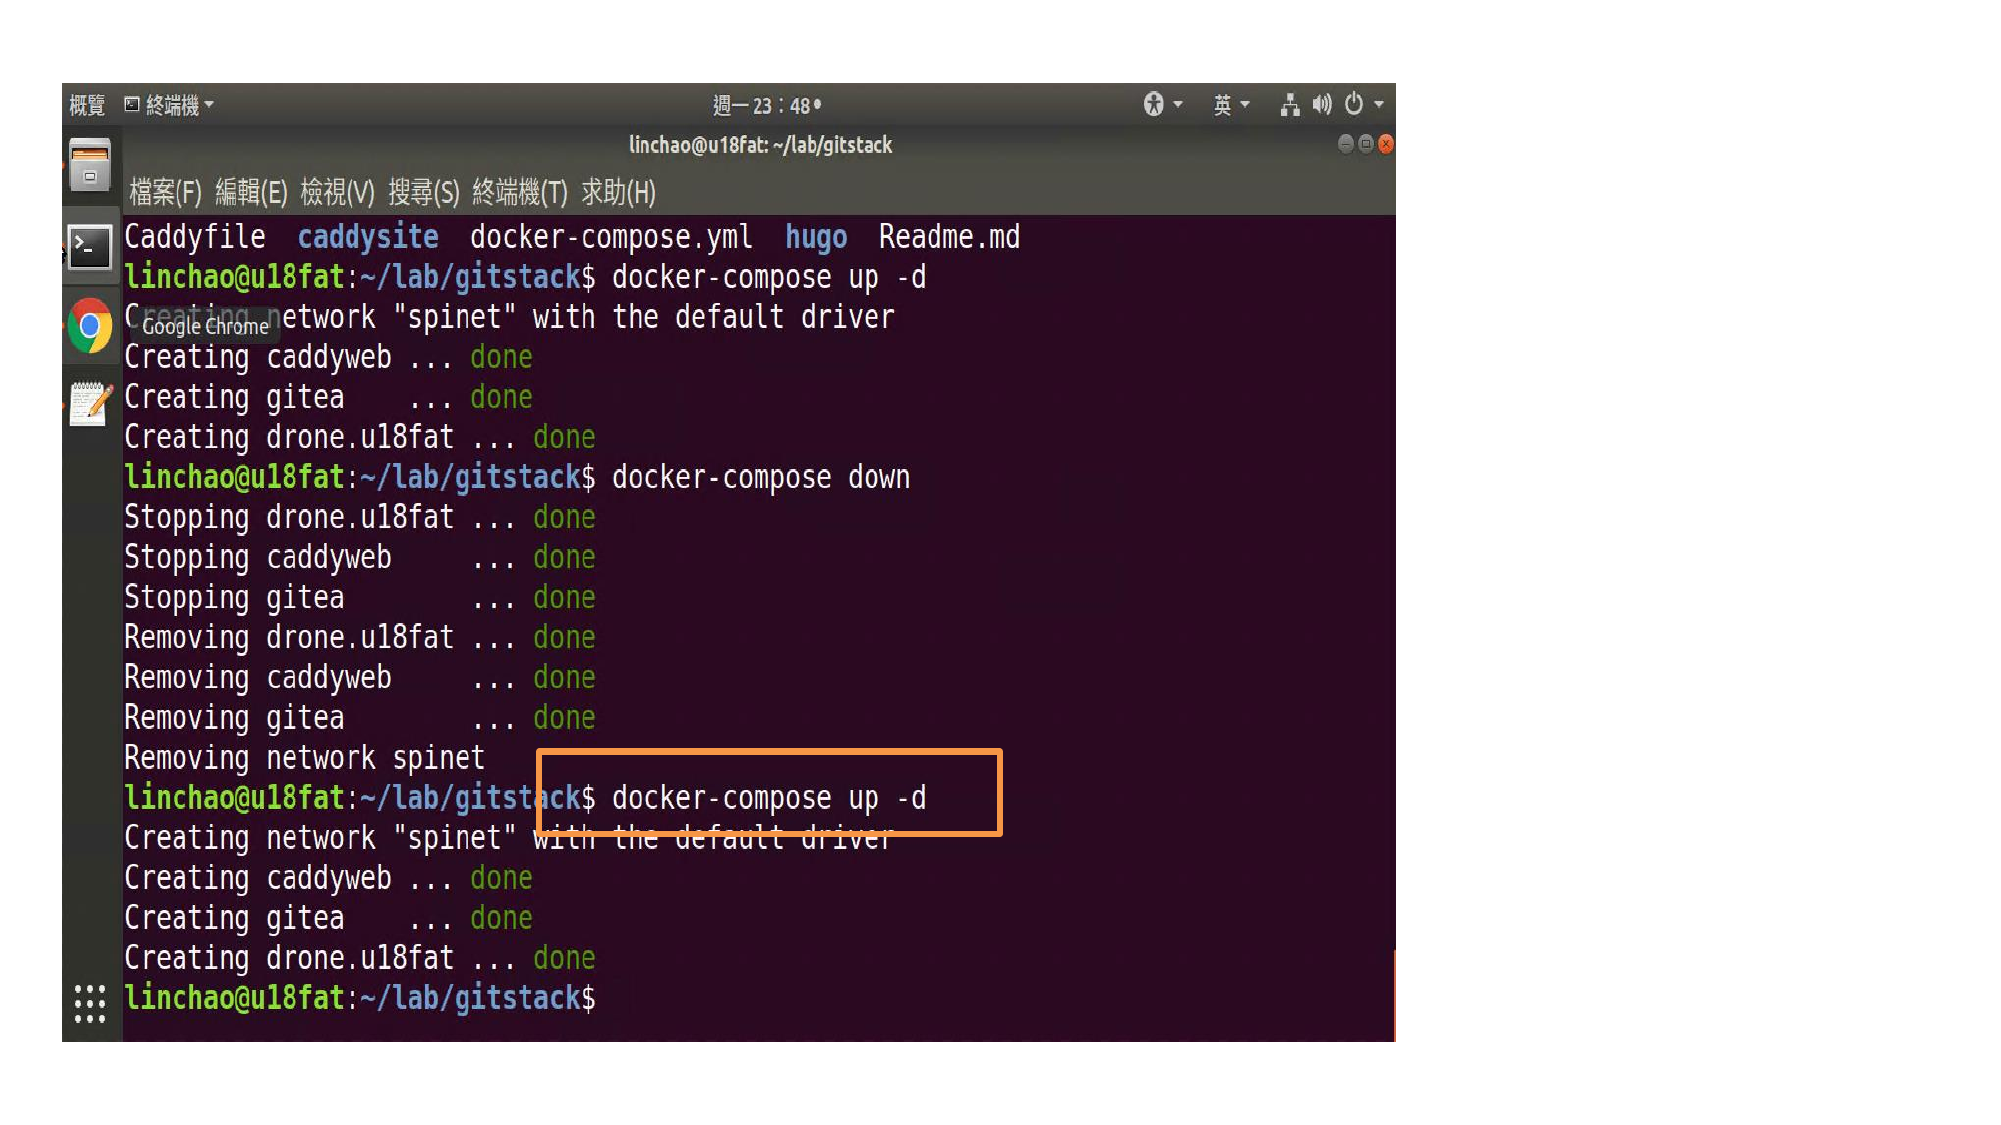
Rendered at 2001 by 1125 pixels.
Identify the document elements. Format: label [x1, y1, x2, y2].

picture [62, 83, 1396, 1042]
